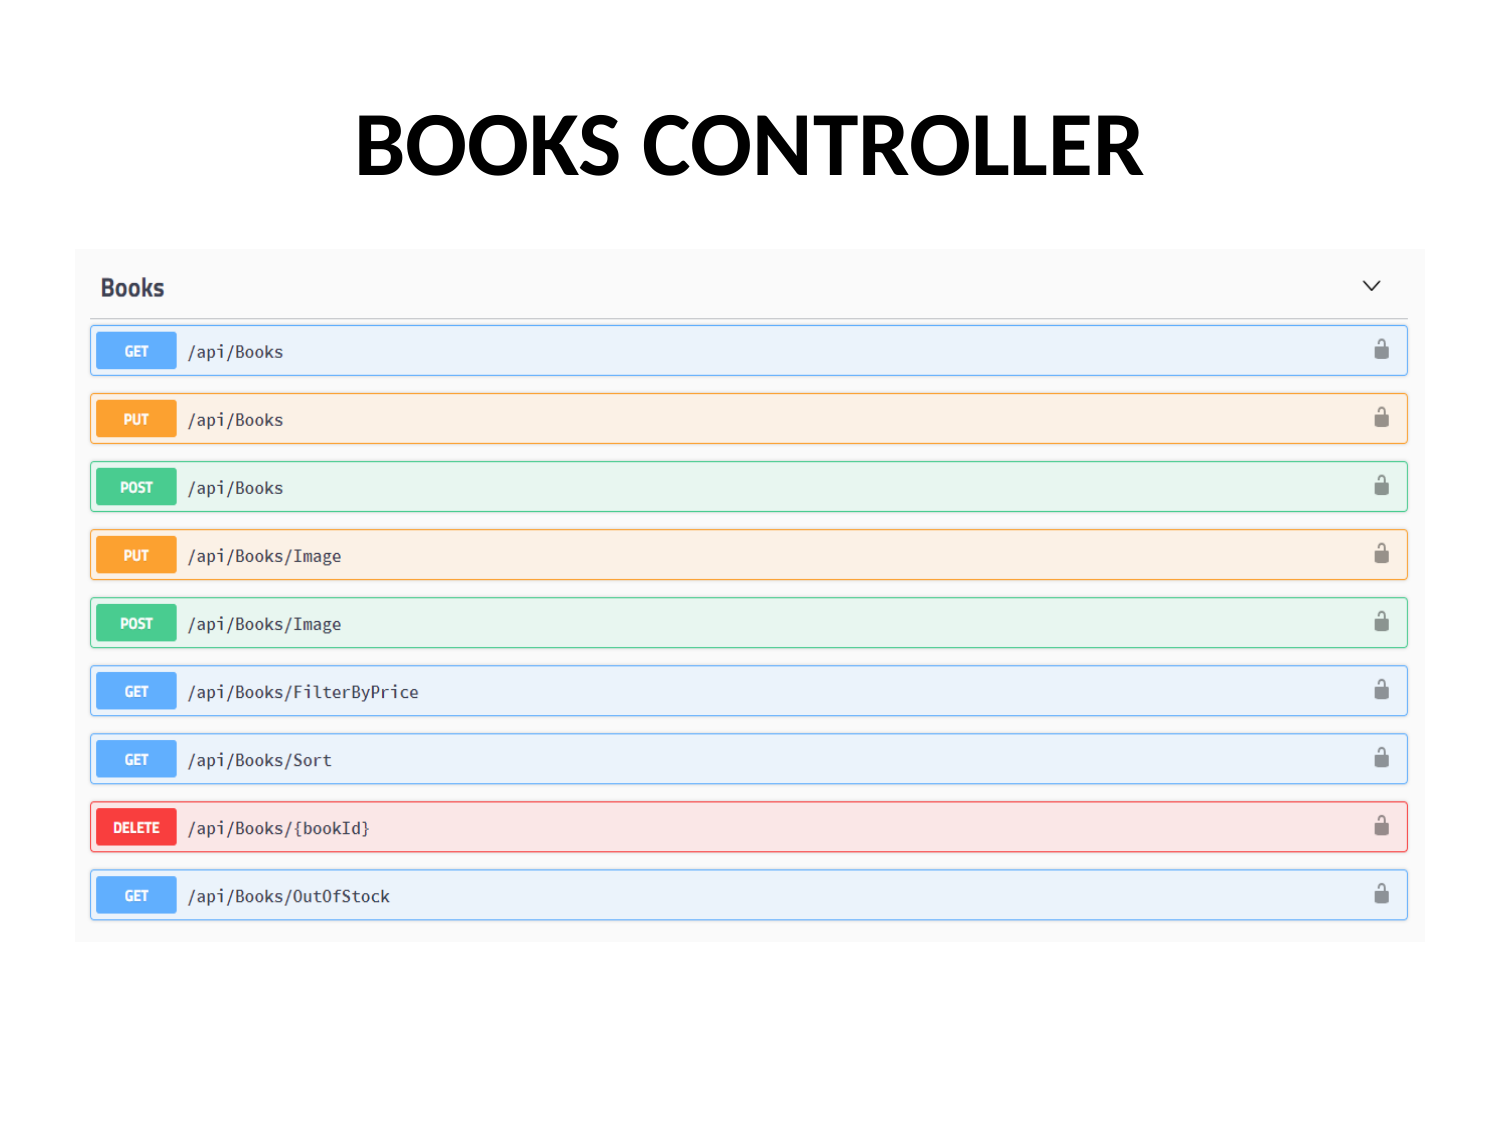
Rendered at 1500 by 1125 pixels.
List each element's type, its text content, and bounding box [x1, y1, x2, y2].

title BOOKS CONTROLLER [75, 45, 1425, 233]
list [74, 249, 1426, 942]
